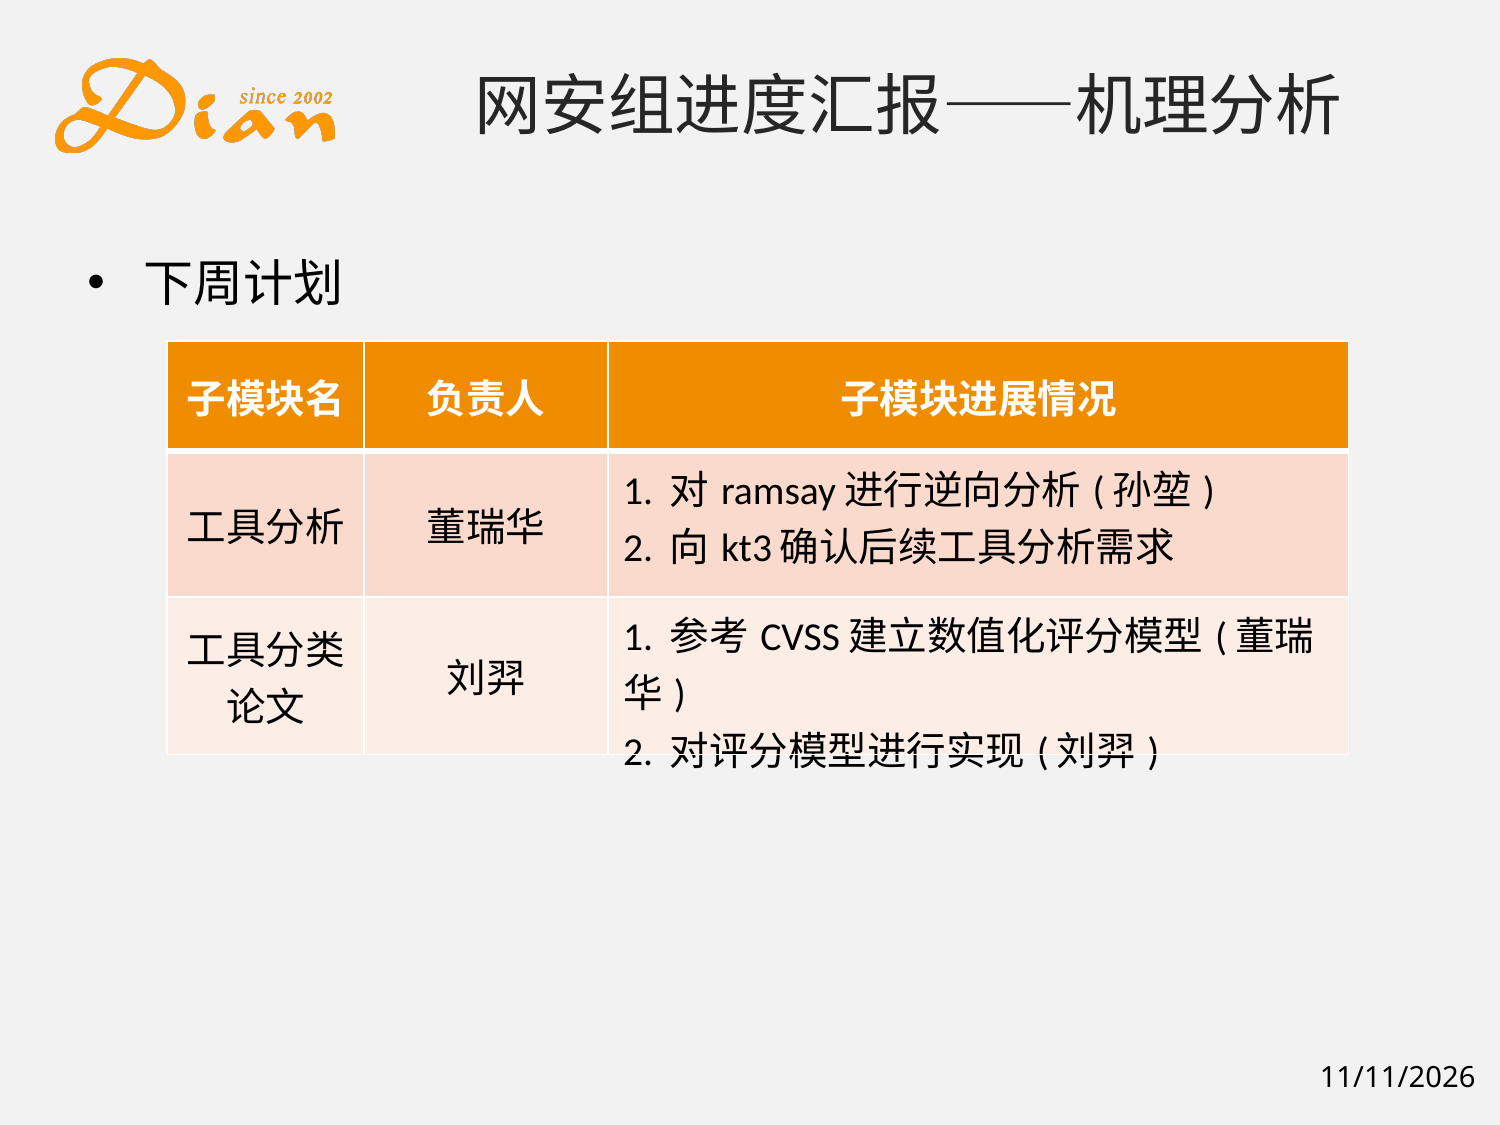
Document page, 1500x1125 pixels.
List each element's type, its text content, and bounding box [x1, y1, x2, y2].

picture [55, 58, 335, 154]
text_box 网安组进度汇报——机理分析 [460, 55, 1358, 150]
table_cell 刘羿 [365, 598, 607, 754]
table_header 负责人 [365, 342, 607, 448]
table_cell 董瑞华 [365, 454, 607, 596]
table_cell 1. 对ramsay进行逆向分析(孙堃) 2. 向kt3确认后续工具分析需求 [609, 454, 1348, 596]
table_cell 工具分类论文 [168, 598, 363, 754]
table_cell 工具分析 [168, 454, 363, 596]
text_box 2021/3/20 [1305, 1050, 1500, 1106]
table_cell 1. 参考CVSS建立数值化评分模型(董瑞华) 2. 对评分模型进行实现(刘羿) [609, 598, 1348, 754]
table_header 子模块进展情况 [609, 342, 1348, 448]
text_box 下周计划 [72, 244, 483, 342]
table_header 子模块名 [168, 342, 363, 448]
